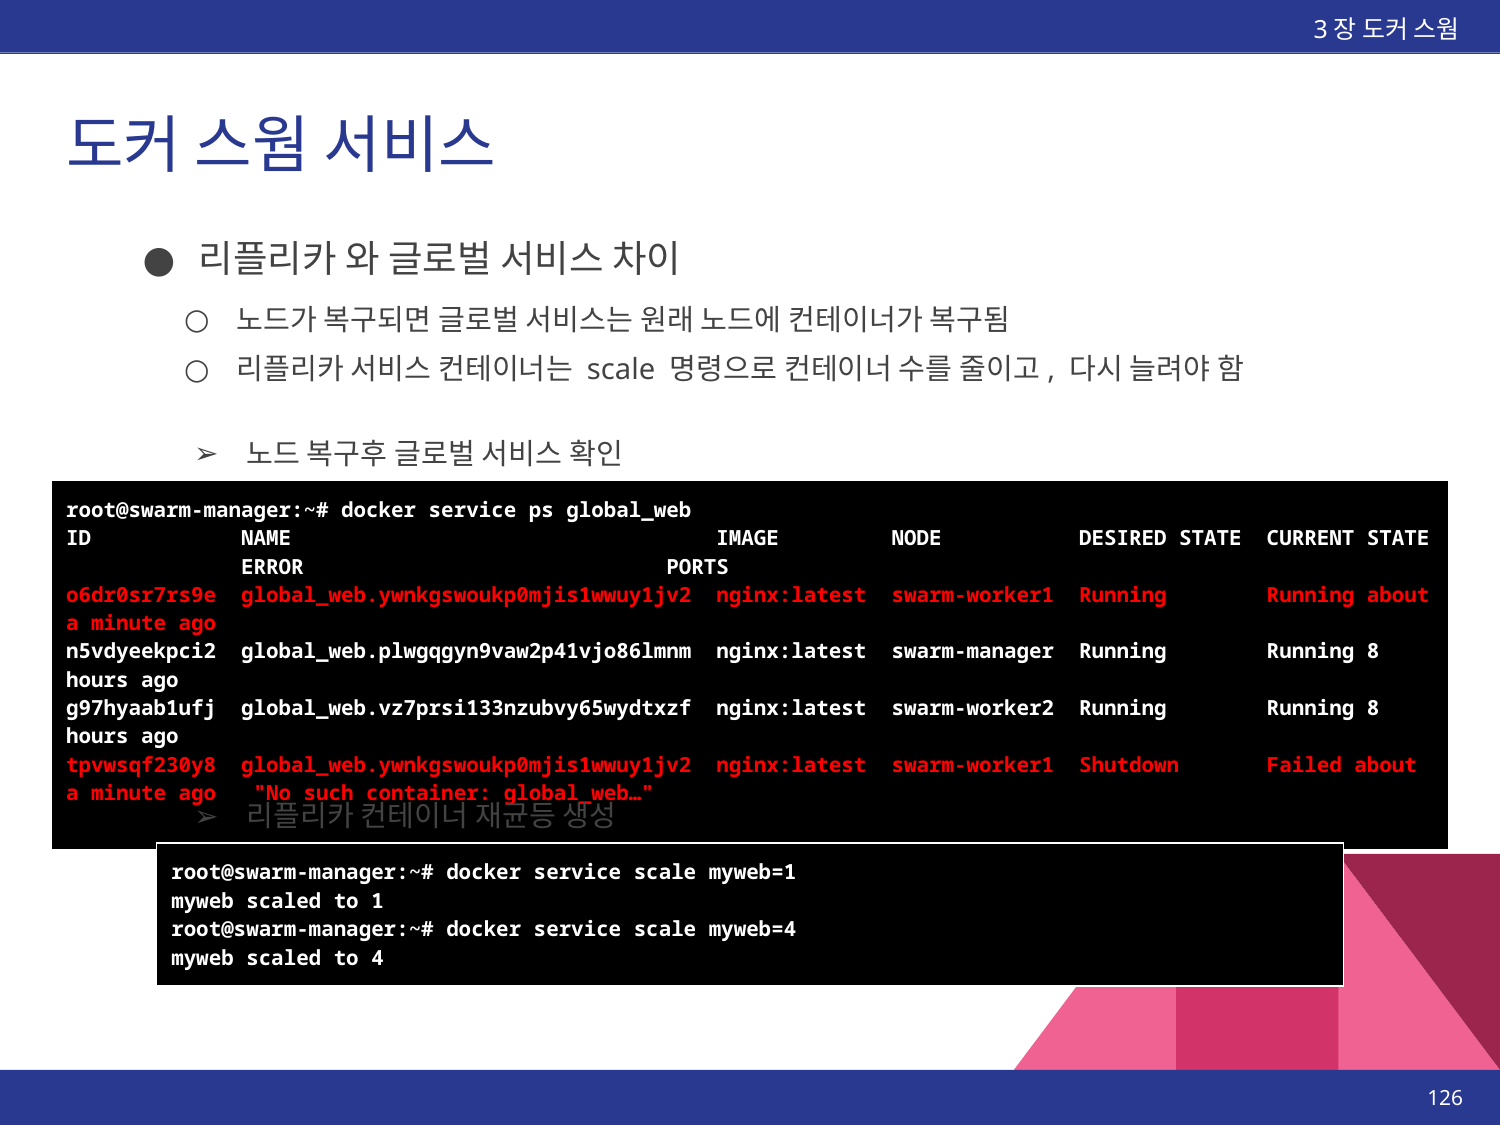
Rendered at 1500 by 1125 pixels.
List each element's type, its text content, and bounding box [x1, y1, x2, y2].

slide_number ‹#› [1387, 1071, 1478, 1125]
list 노드 복구후 글로벌 서비스 확인 [156, 414, 1367, 479]
list 노드가 복구되면 글로벌 서비스는 원래 노드에 컨테이너가 복구됨 리플리카 서비스 컨테이너는 scale 명령으로 컨테이너 수를 줄이고, 다시 늘려야 함 [71, 285, 1380, 351]
title 도커 스웜 서비스 [51, 89, 1449, 189]
table_header root@swarm-manager:~# docker service scale myweb=1 myweb scaled to 1 root@swarm-manager:~# docker service scale myweb=4 myweb scaled to 4 [157, 844, 1343, 985]
title 3장 도커 스웜 [911, 0, 1475, 52]
list 리플리카 컨테이너 재균등 생성 [156, 777, 1367, 842]
table_header root@swarm-manager:~# docker service ps global_web ID NAME IMAGE NODE DESIRED STATE CURRENT STATE ERROR PORTS o6dr0sr7rs9e global_web.ywnkgswoukp0mjis1wwuy1jv2 nginx:latest swarm-worker1 Running Running about a minute ago n5vdyeekpci2 global_web.plwgqgyn9vaw2p41vjo86lmnm nginx:latest swarm-manager Running Running 8 hours ago g97hyaab1ufj global_web.vz7prsi133nzubvy65wydtxzf nginx:latest swarm-worker2 Running Running 8 hours ago tpvwsqf230y8 global_web.ywnkgswoukp0mjis1wwuy1jv2 nginx:latest swarm-worker1 Shutdown Failed about a minute ago "No such container: global_web…" [52, 481, 1448, 849]
list 리플리카 와 글로벌 서비스 차이 [108, 213, 1417, 278]
